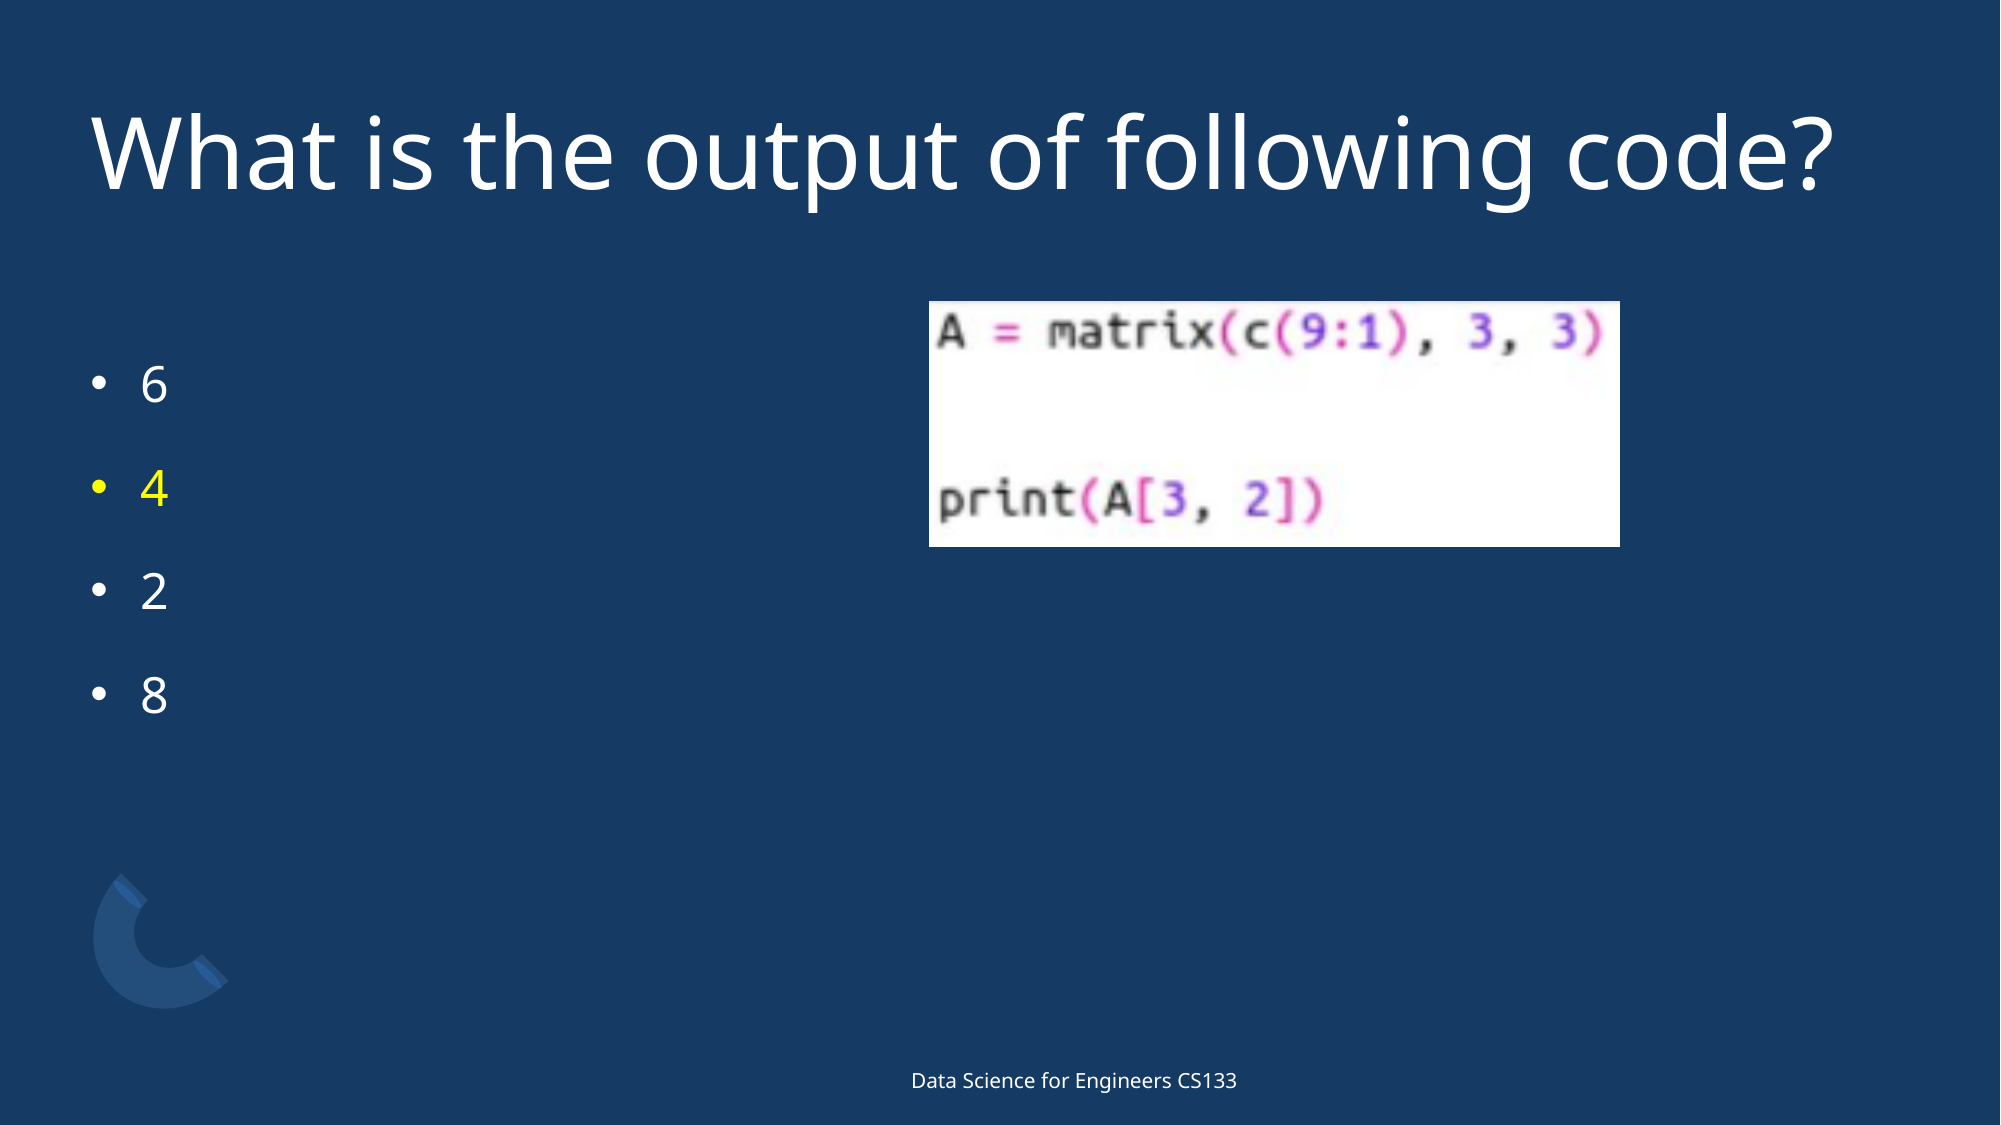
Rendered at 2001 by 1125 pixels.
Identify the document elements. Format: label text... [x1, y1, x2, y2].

title What is the output of following code? [90, 90, 1910, 309]
picture [929, 301, 1621, 548]
footer Data Science for Engineers CS133 [551, 753, 1598, 1125]
list 6 4 2 8 [90, 346, 1910, 1000]
